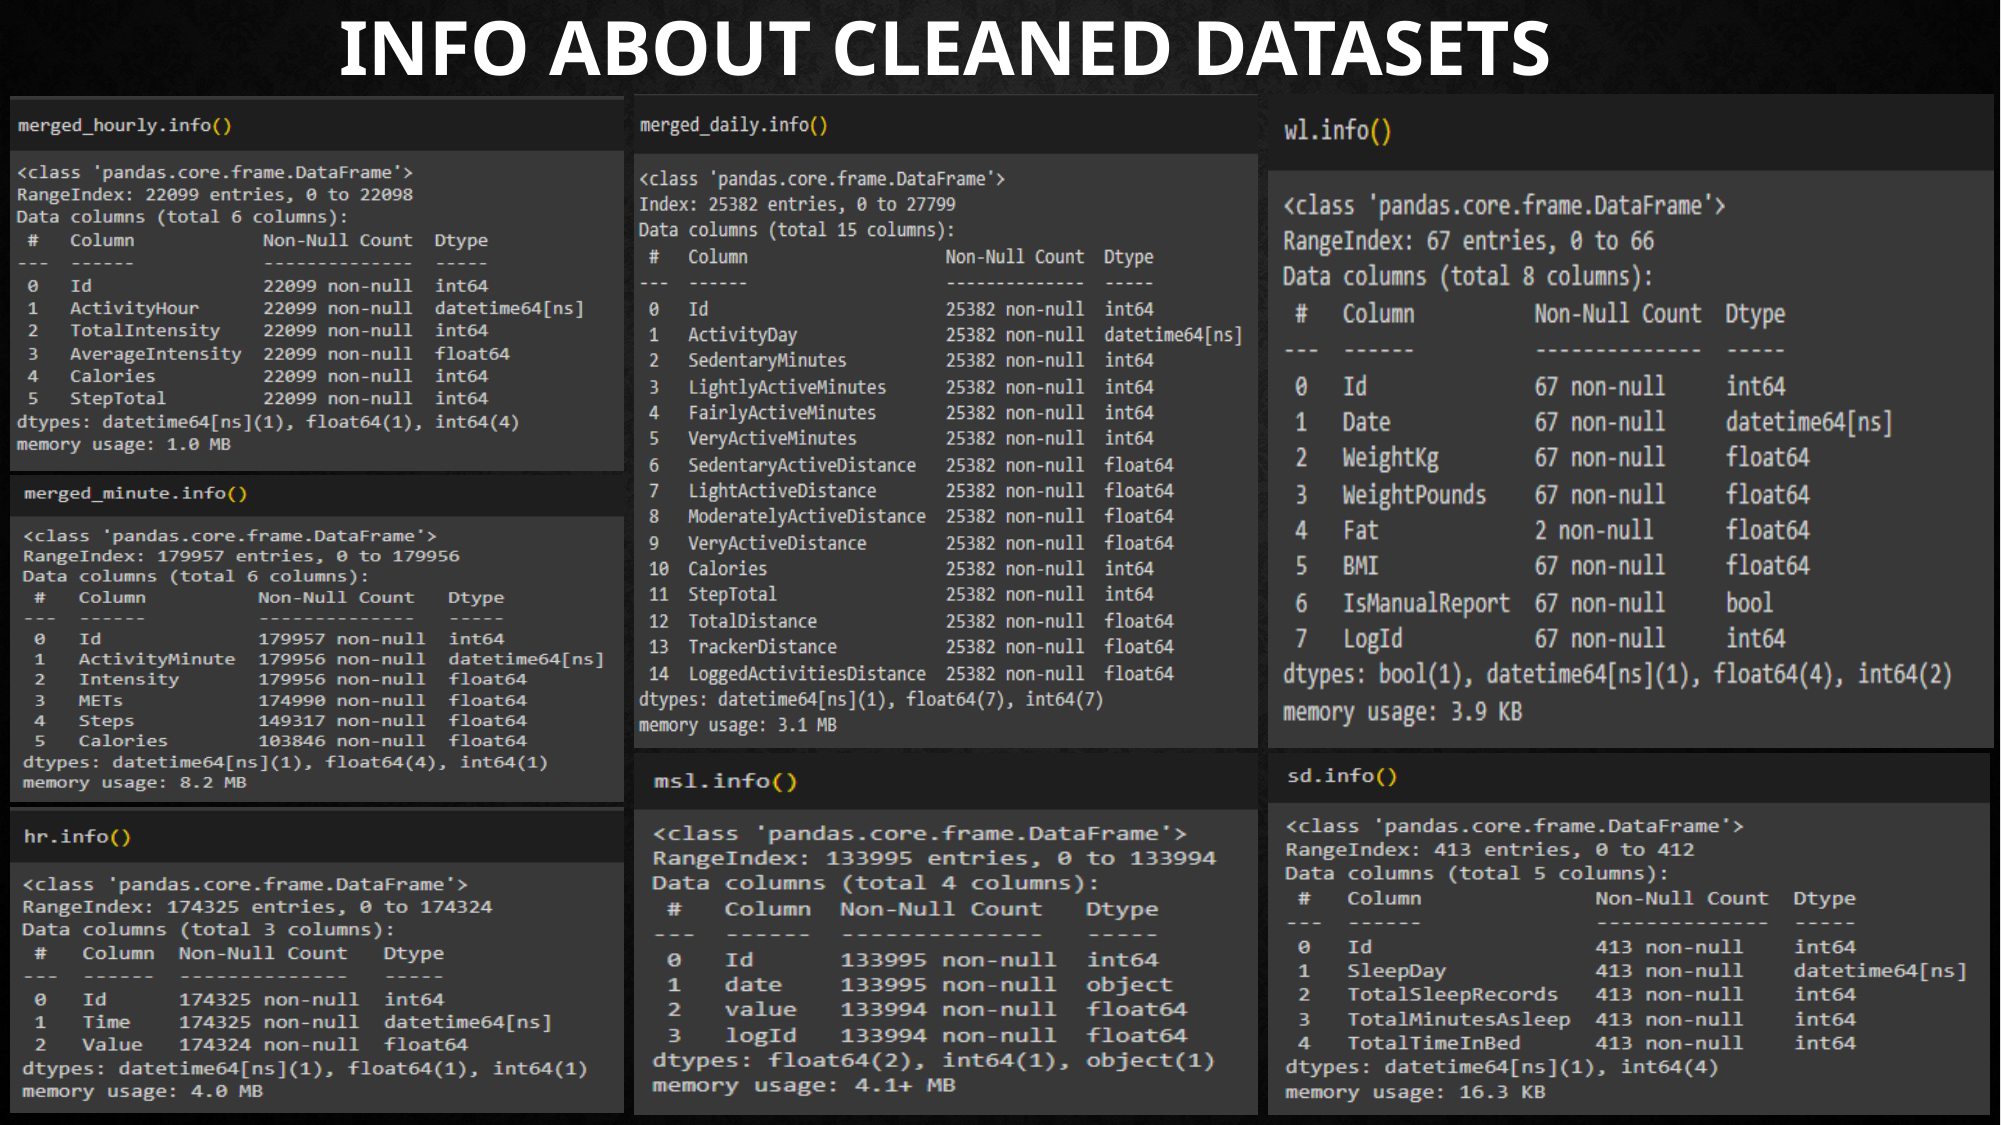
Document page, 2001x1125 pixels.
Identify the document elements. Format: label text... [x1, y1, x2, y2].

title Info about cleaned Datasets [96, 0, 1796, 98]
picture [1267, 753, 1990, 1116]
picture [10, 95, 624, 472]
picture [633, 753, 1259, 1116]
picture [10, 475, 624, 803]
picture [633, 93, 1259, 748]
picture [1268, 93, 1995, 748]
picture [10, 806, 624, 1113]
